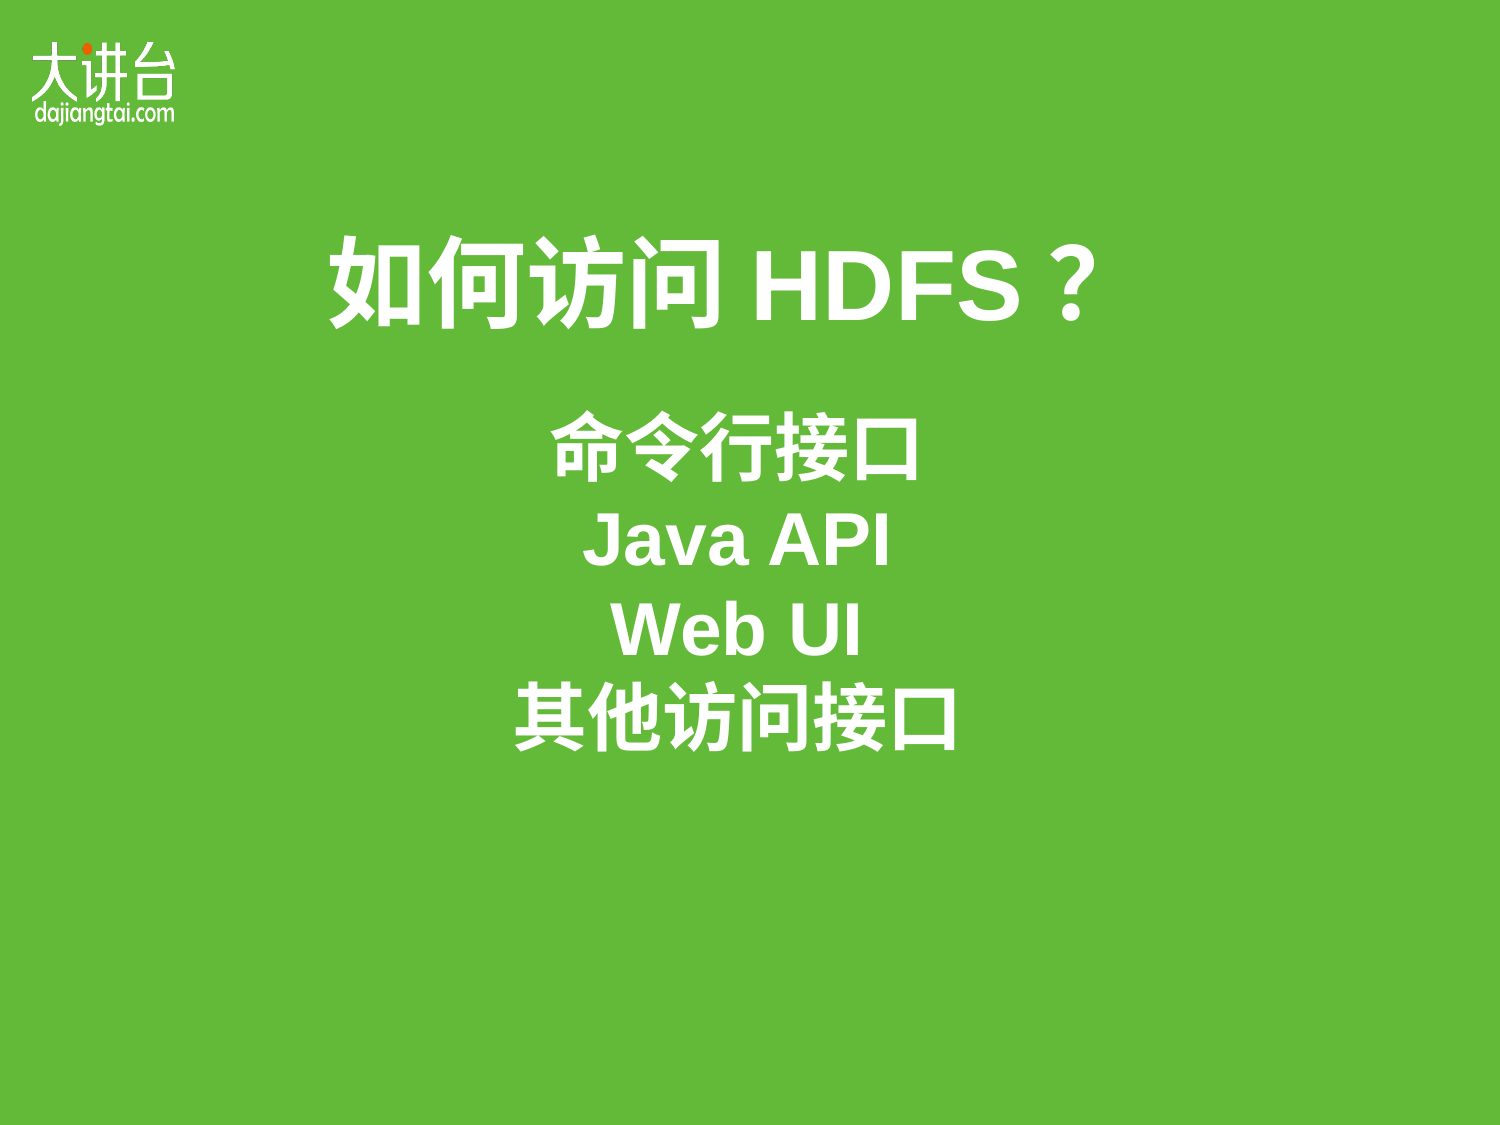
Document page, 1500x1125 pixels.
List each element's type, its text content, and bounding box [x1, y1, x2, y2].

text_box 如何访问HDFS？ 命令行接口 Java API Web UI 其他访问接口 [128, 213, 1346, 769]
picture [32, 42, 176, 126]
